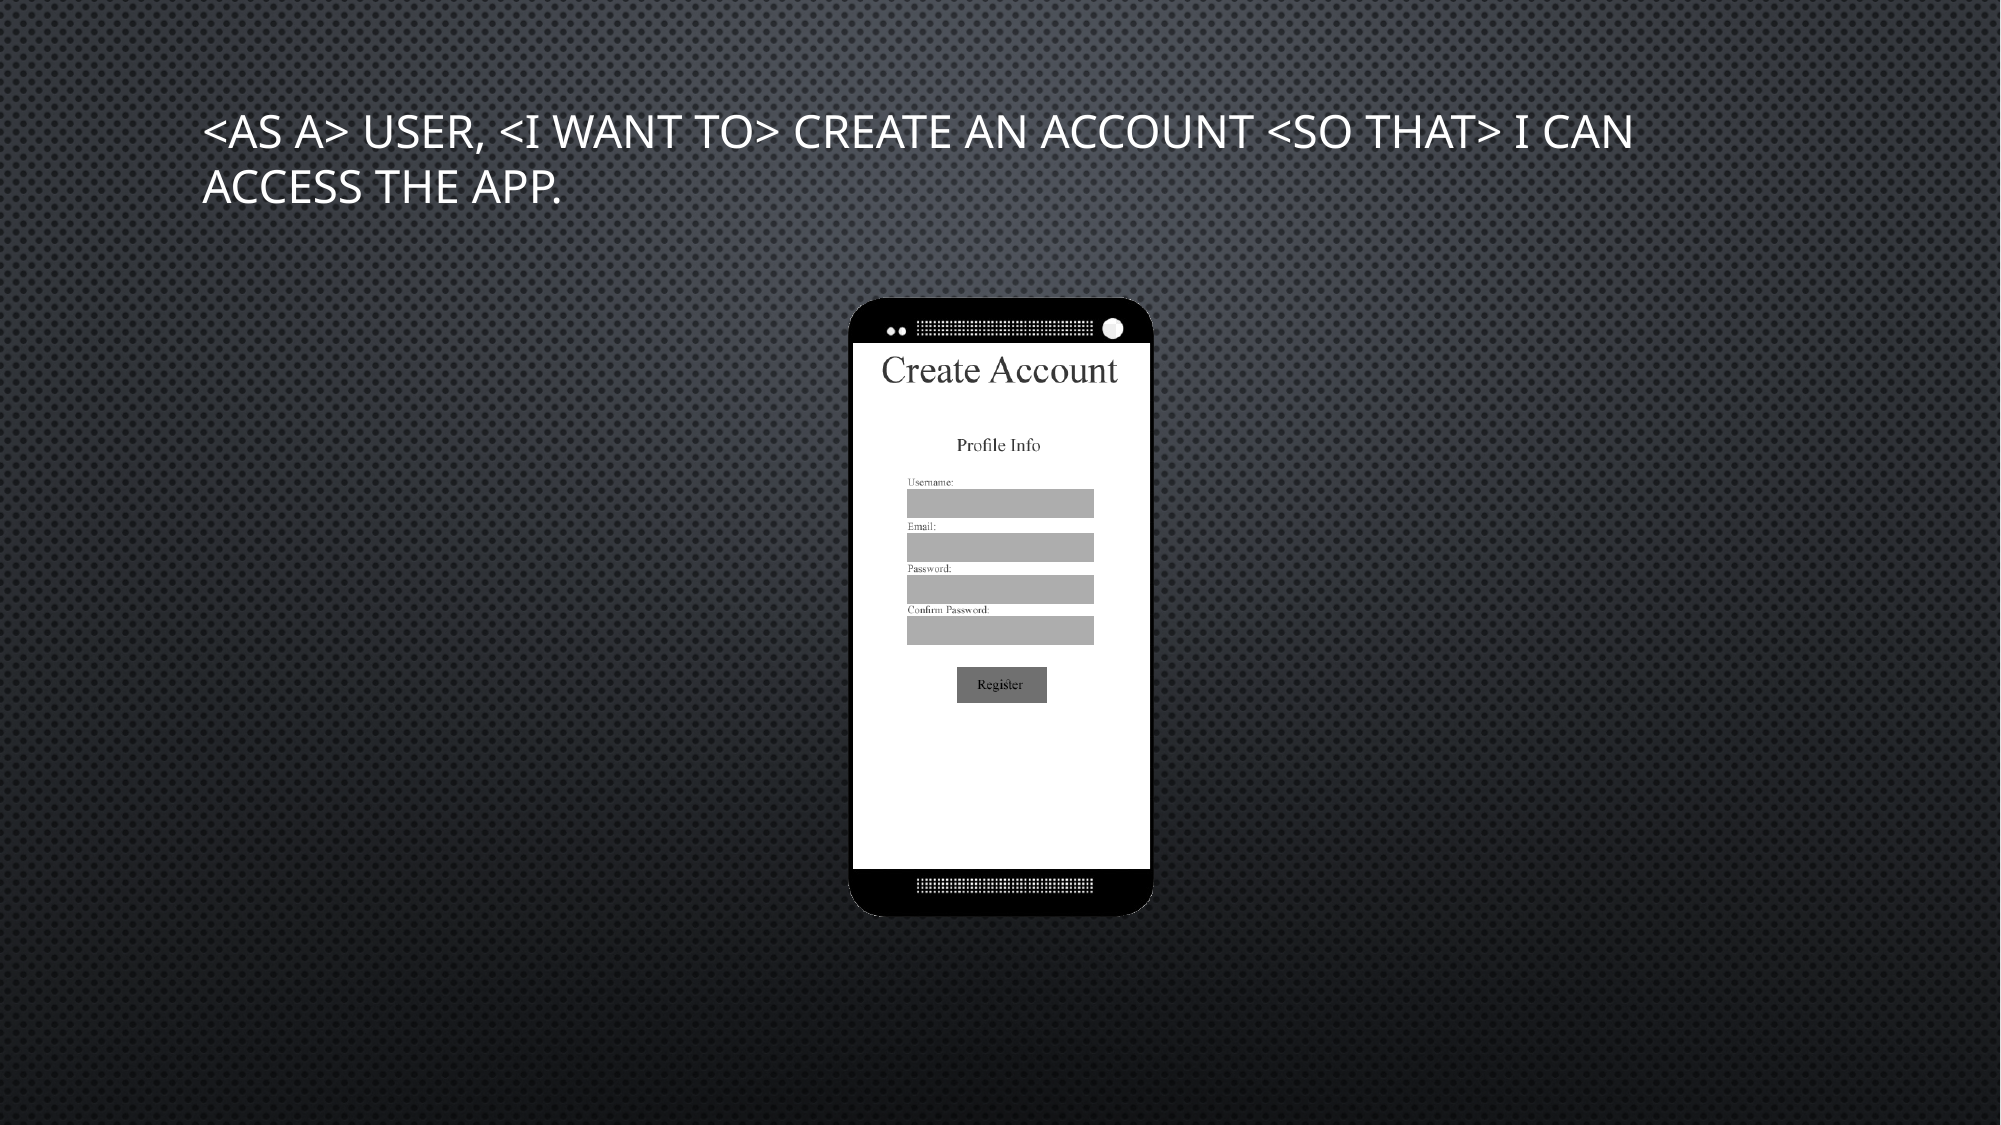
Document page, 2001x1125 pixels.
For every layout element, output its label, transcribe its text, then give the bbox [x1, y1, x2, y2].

title <As a> User, <I want to> create an account <so that> I can access the app. [187, 99, 1813, 216]
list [655, 262, 1344, 951]
